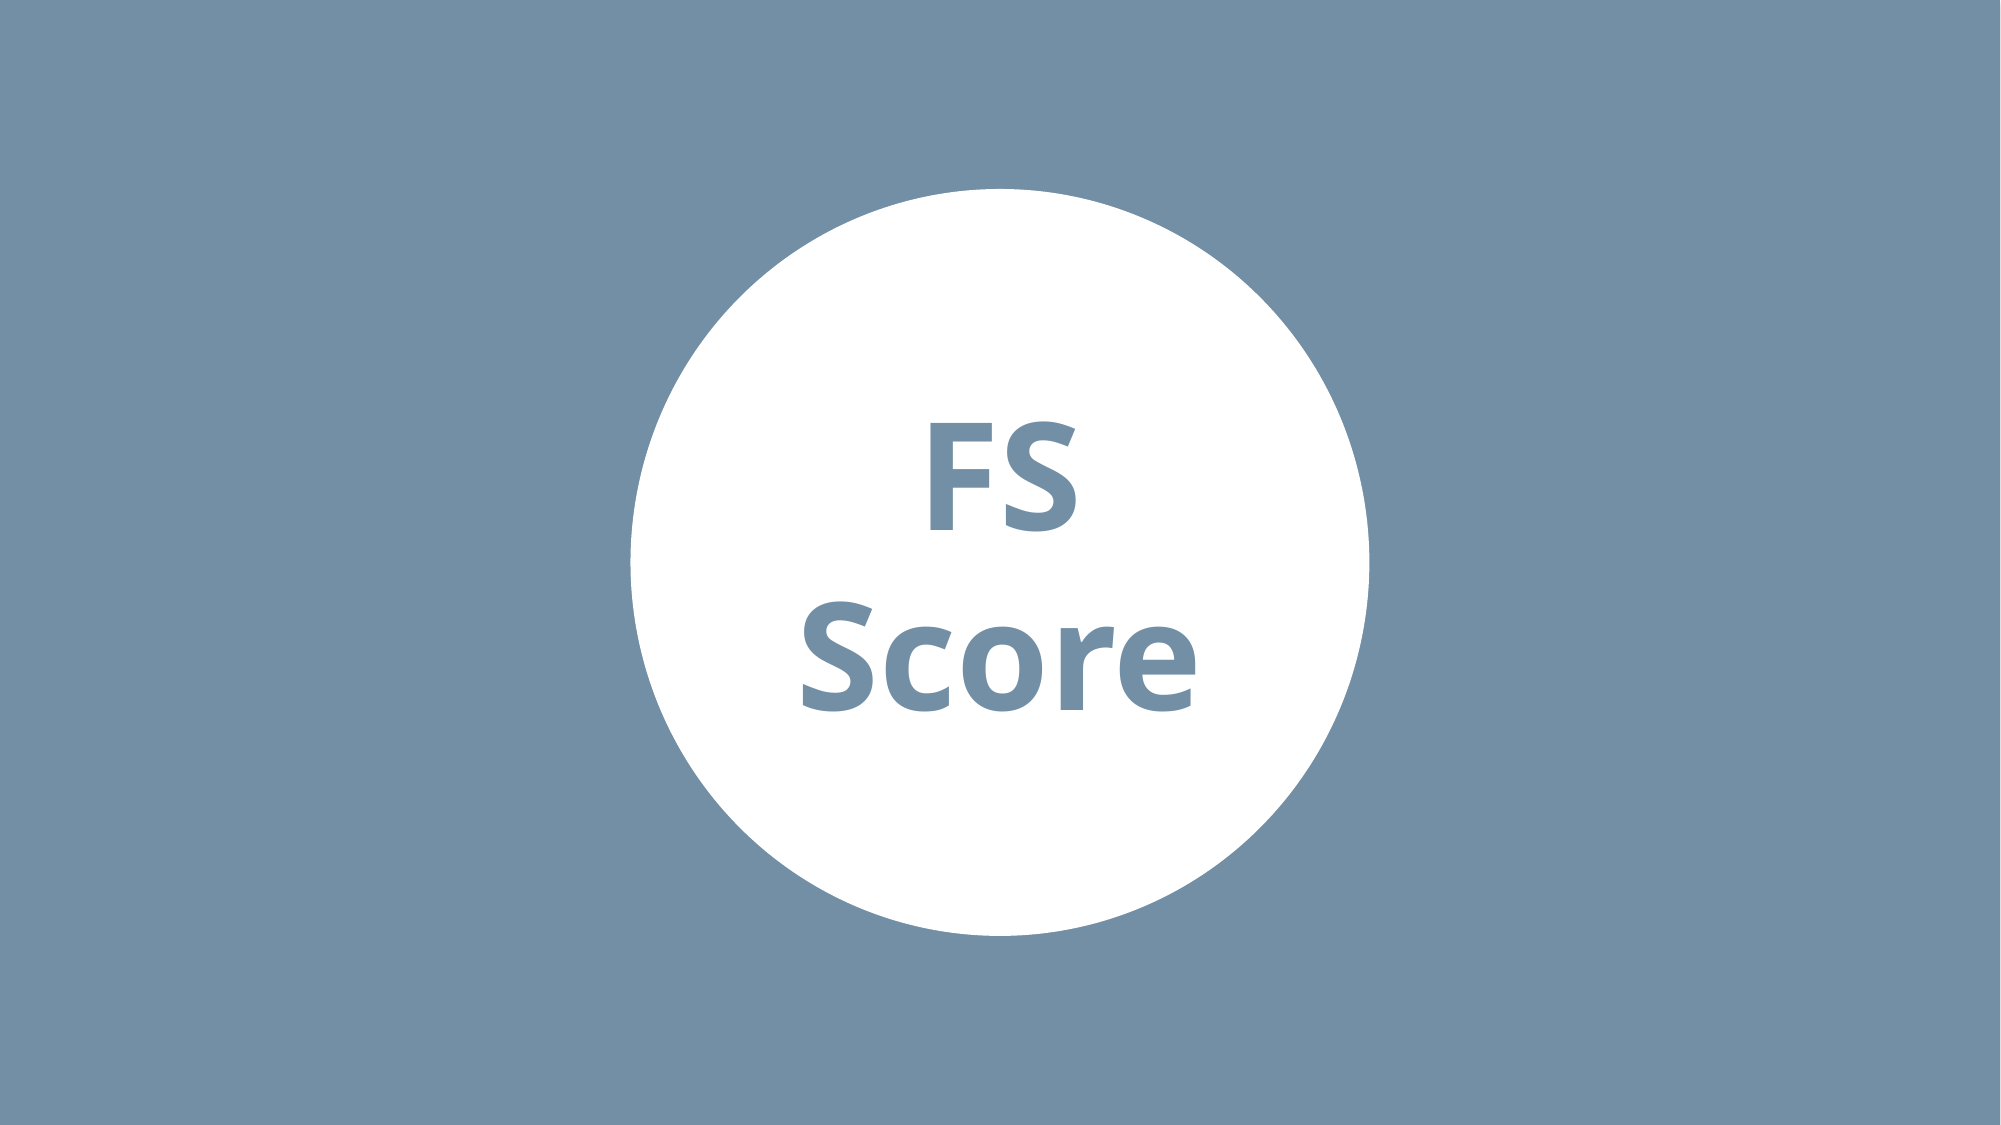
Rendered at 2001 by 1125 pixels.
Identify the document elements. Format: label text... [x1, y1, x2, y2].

text_box FS Score [681, 373, 1319, 748]
